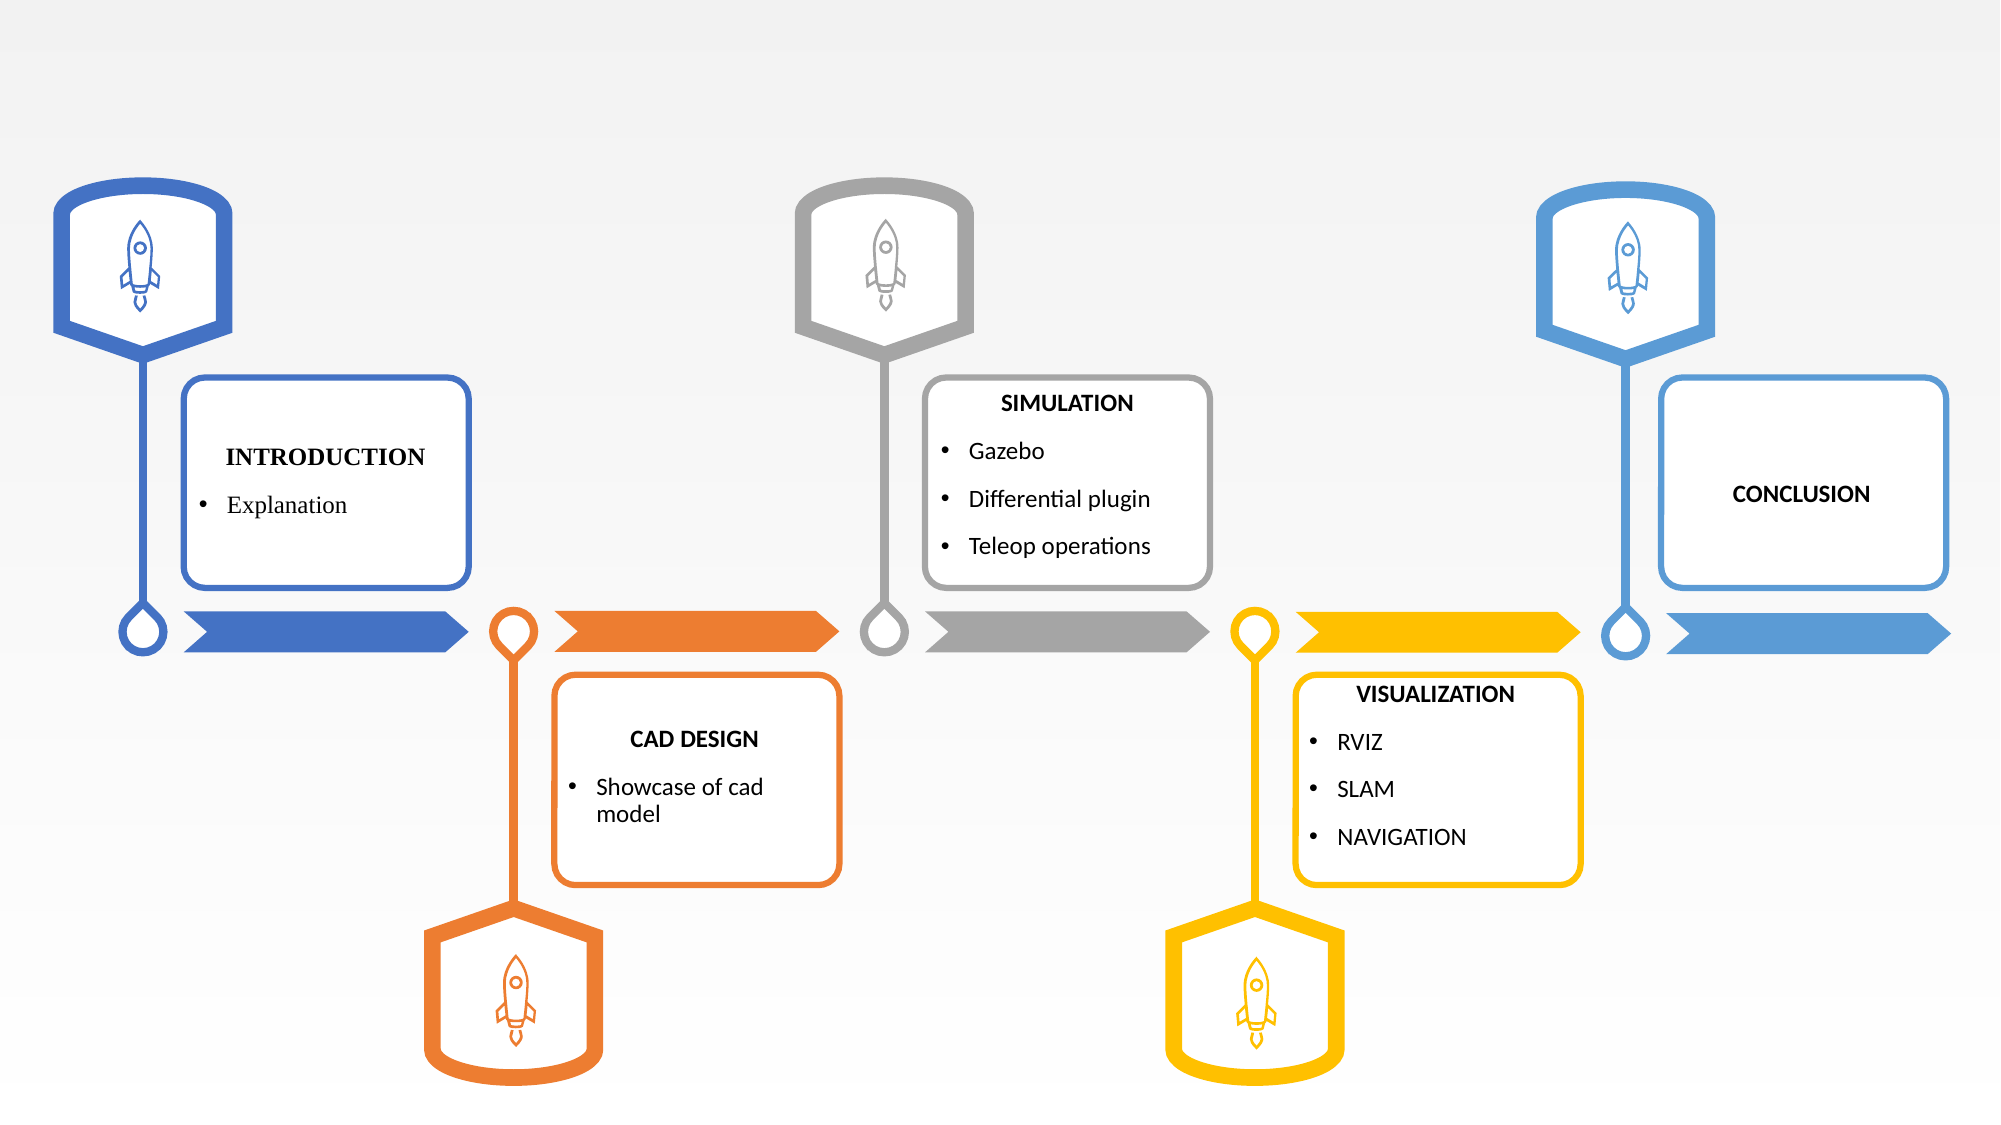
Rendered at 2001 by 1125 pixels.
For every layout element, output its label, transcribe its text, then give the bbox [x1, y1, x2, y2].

list INTRODUCTION Explanation [183, 436, 468, 642]
text_box [865, 218, 906, 293]
list CONCLUSION [1660, 473, 1944, 663]
list CAD DESIGN Showcase of cad model [553, 718, 837, 908]
text_box [119, 219, 161, 294]
text_box [1621, 297, 1635, 315]
text_box [879, 294, 893, 312]
text_box [495, 954, 537, 1047]
text_box [133, 295, 147, 313]
list VISUALIZATION RVIZ SLAM NAVIGATION [1294, 673, 1578, 882]
list SIMULATION Gazebo Differential plugin Teleop operations [925, 382, 1210, 588]
text_box [1249, 1032, 1264, 1050]
text_box [1607, 221, 1649, 296]
text_box [1236, 956, 1277, 1031]
